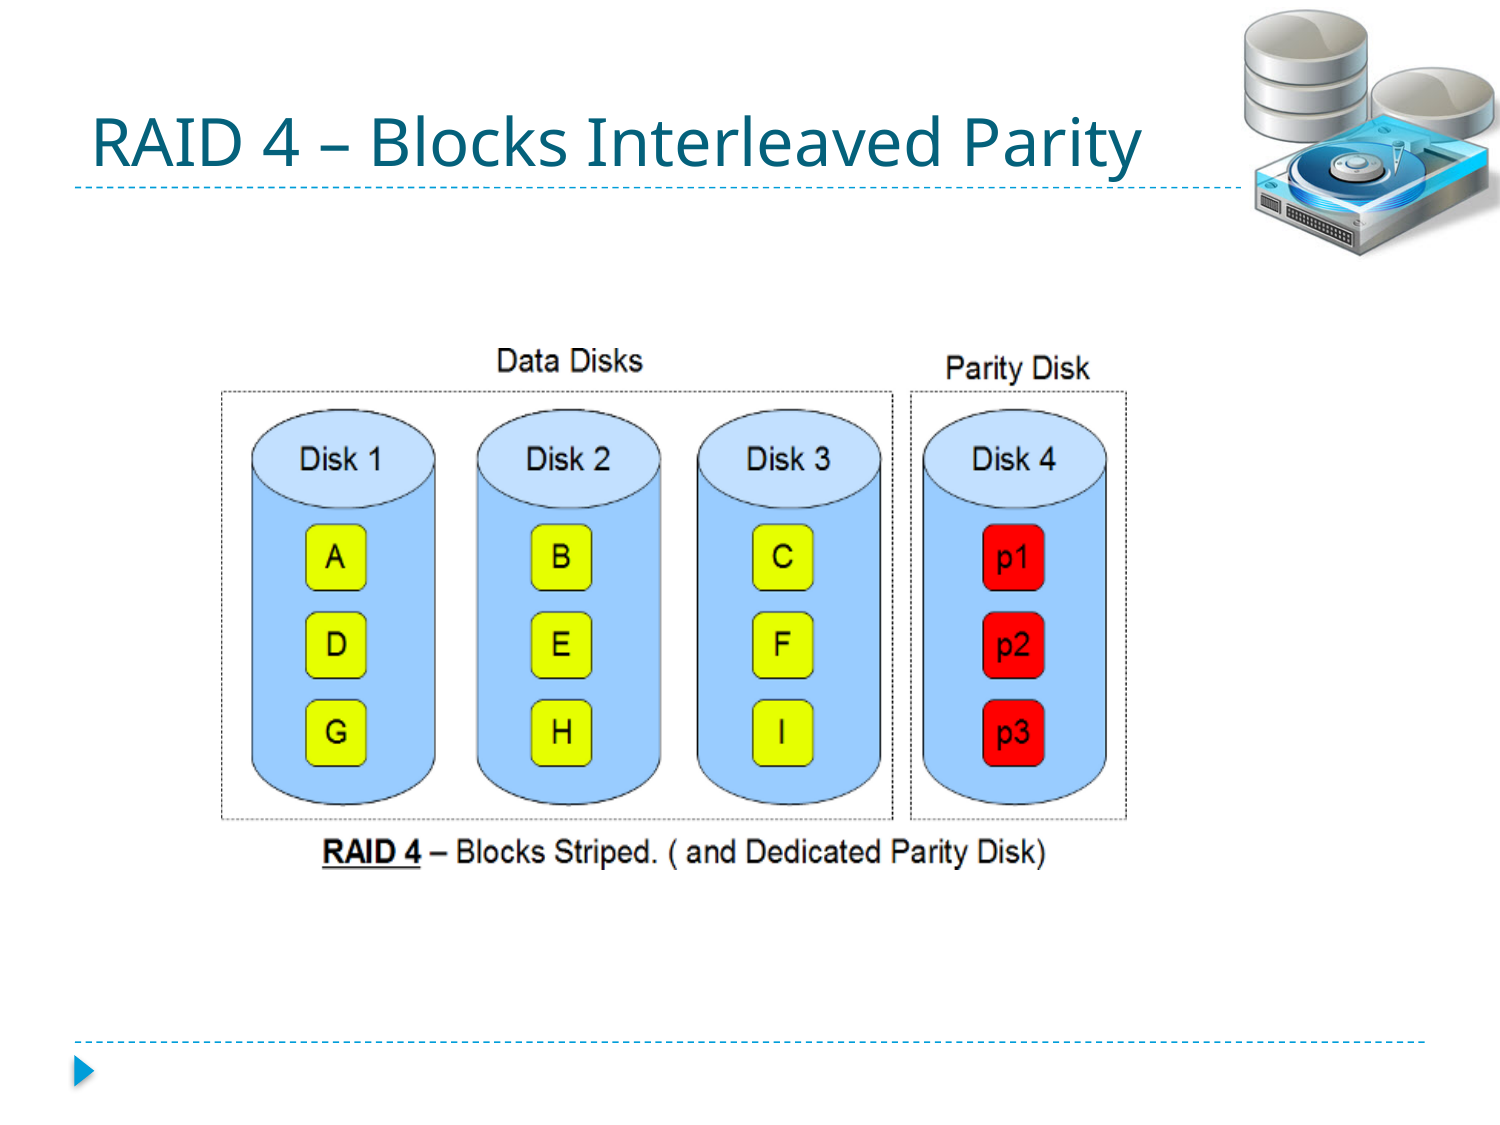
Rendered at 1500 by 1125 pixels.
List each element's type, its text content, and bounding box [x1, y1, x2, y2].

picture [1241, 0, 1500, 262]
picture [221, 348, 1128, 871]
title RAID 4 – Blocks Interleaved Parity [74, 24, 1426, 188]
